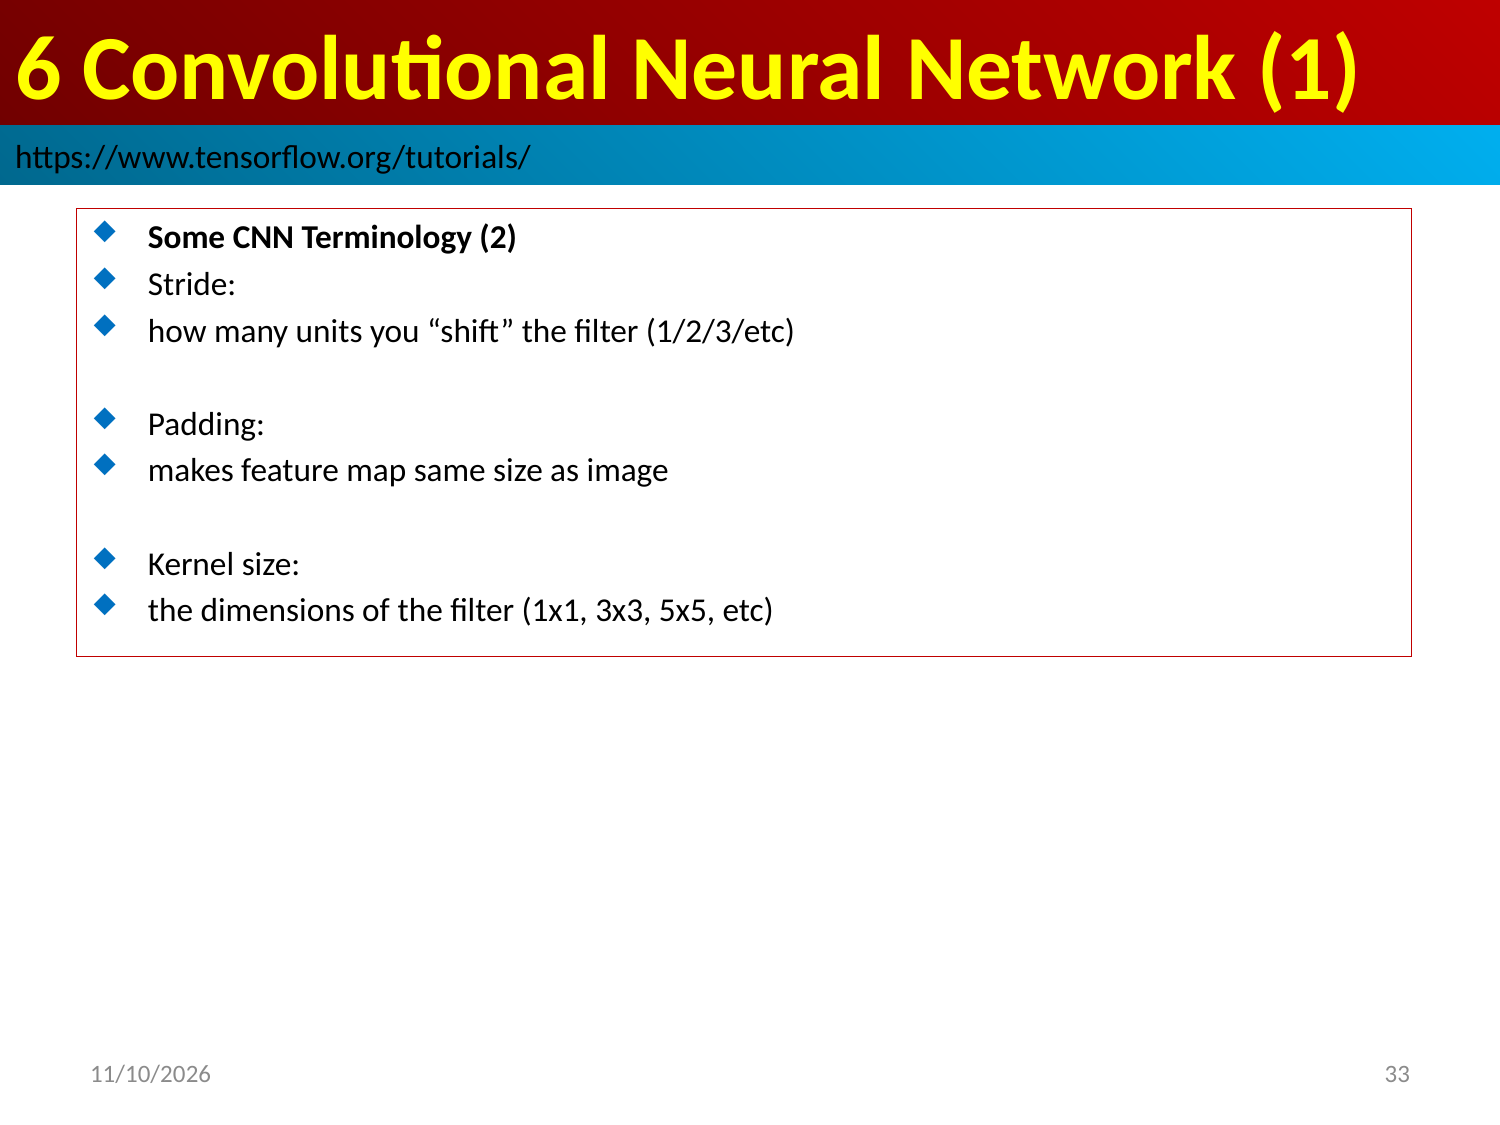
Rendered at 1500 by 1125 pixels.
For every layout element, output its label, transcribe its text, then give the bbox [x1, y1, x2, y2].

title 6 Convolutional Neural Network (1) [0, 0, 1500, 125]
subtitle Some CNN Terminology (2) Stride: how many units you “shift” the filter (1/2/3/etc) Padding: makes feature map same size as image Kernel size: the dimensions of the filter (1x1, 3x3, 5x5, etc) [76, 208, 1412, 657]
text_box https://www.tensorflow.org/tutorials/ [0, 125, 1500, 185]
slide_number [75, 1042, 425, 1103]
slide_number 33 [1074, 1042, 1425, 1103]
